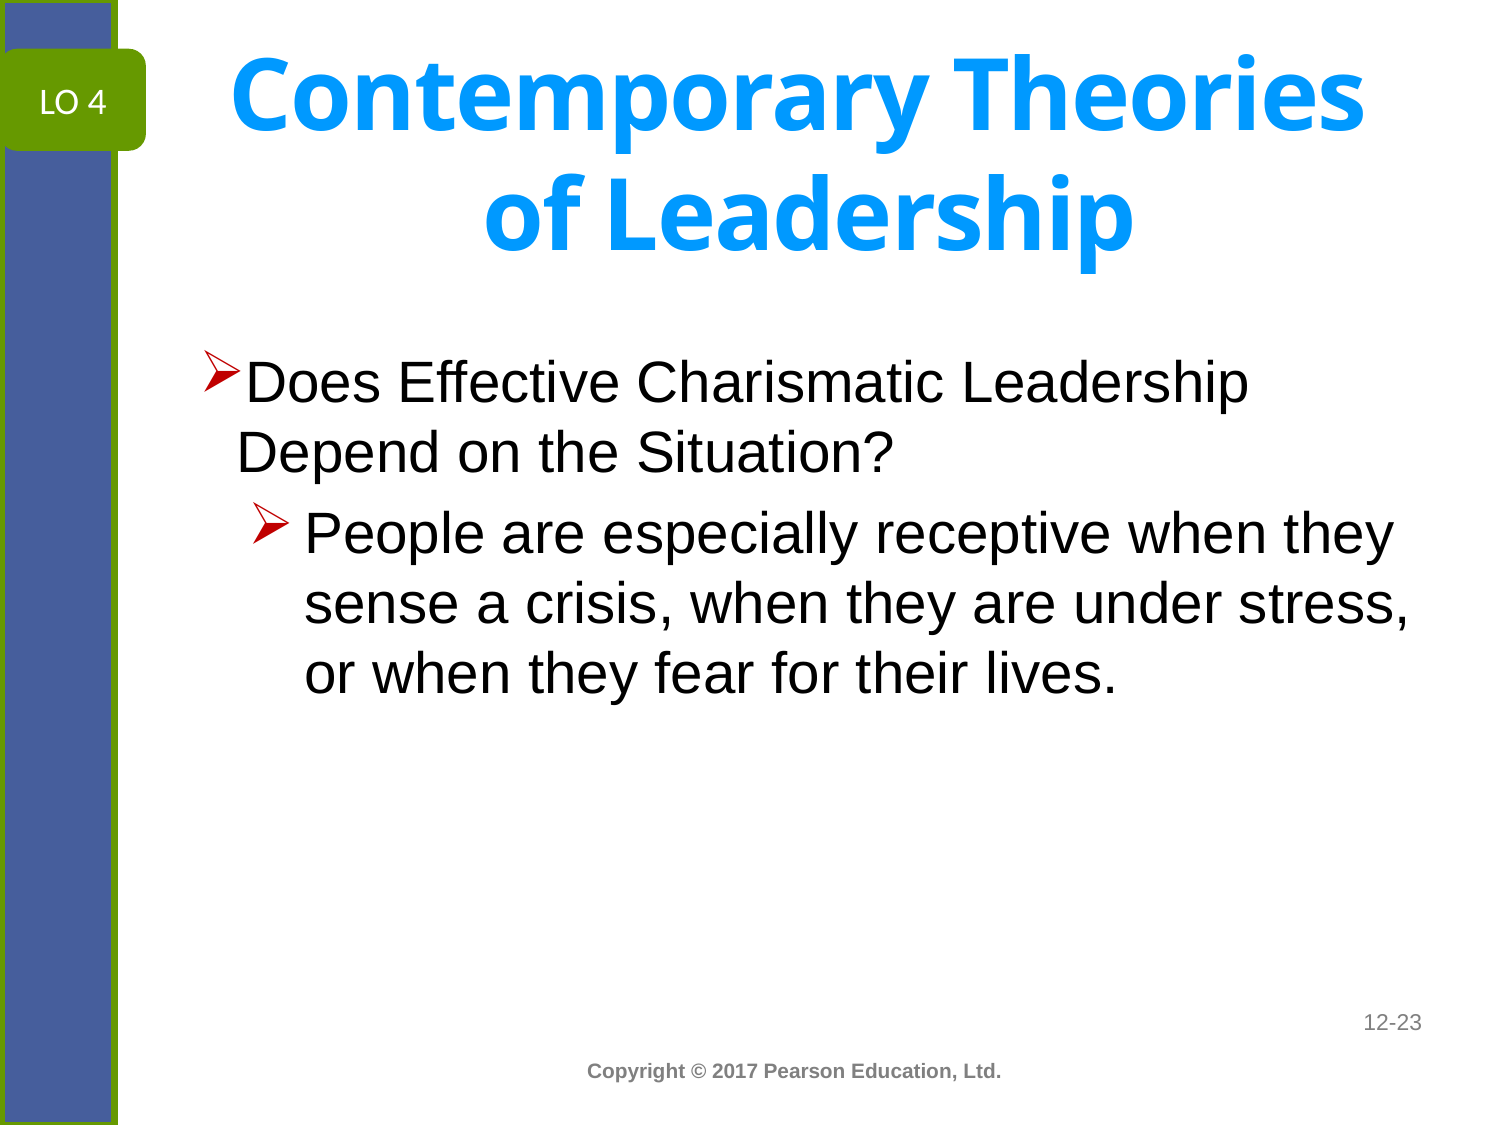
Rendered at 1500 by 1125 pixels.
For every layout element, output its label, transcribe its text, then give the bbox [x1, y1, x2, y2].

text_box LO 4 [0, 46, 149, 153]
list Does Effective Charismatic Leadership Depend on the Situation? People are especially receptive when they sense a crisis, when they are under stress, or when they fear for their lives. [165, 336, 1447, 1052]
slide_number 12-23 [1337, 989, 1448, 1053]
title Contemporary Theories of Leadership [145, 32, 1475, 269]
